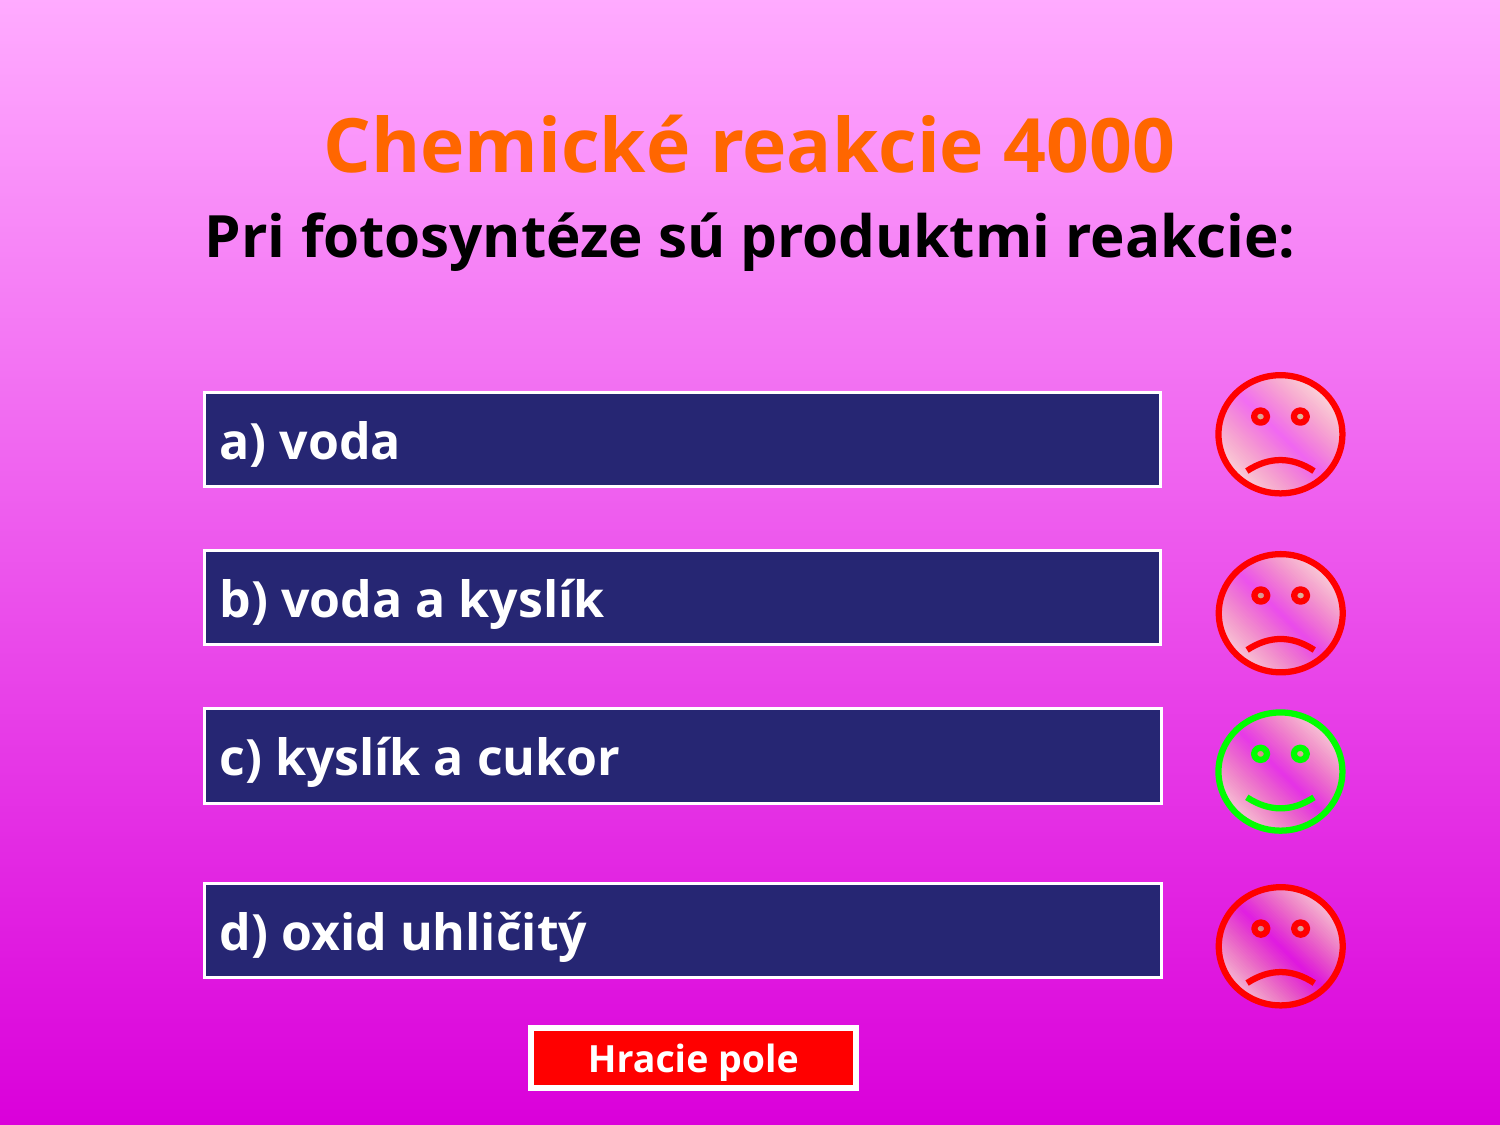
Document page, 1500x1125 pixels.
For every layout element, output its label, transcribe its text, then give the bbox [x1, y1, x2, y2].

text_box a) voda [204, 392, 1161, 487]
text_box Chemické reakcie 4000 Pri fotosyntéze sú produktmi reakcie: [59, 90, 1442, 203]
text_box [1218, 375, 1343, 494]
text_box [1218, 554, 1343, 673]
text_box b) voda a kyslík [204, 550, 1161, 645]
text_box Hracie pole [531, 1027, 857, 1089]
text_box [1218, 712, 1343, 831]
text_box c) kyslík a cukor [204, 708, 1162, 804]
text_box [1218, 887, 1343, 1006]
text_box d) oxid uhličitý [204, 883, 1162, 978]
